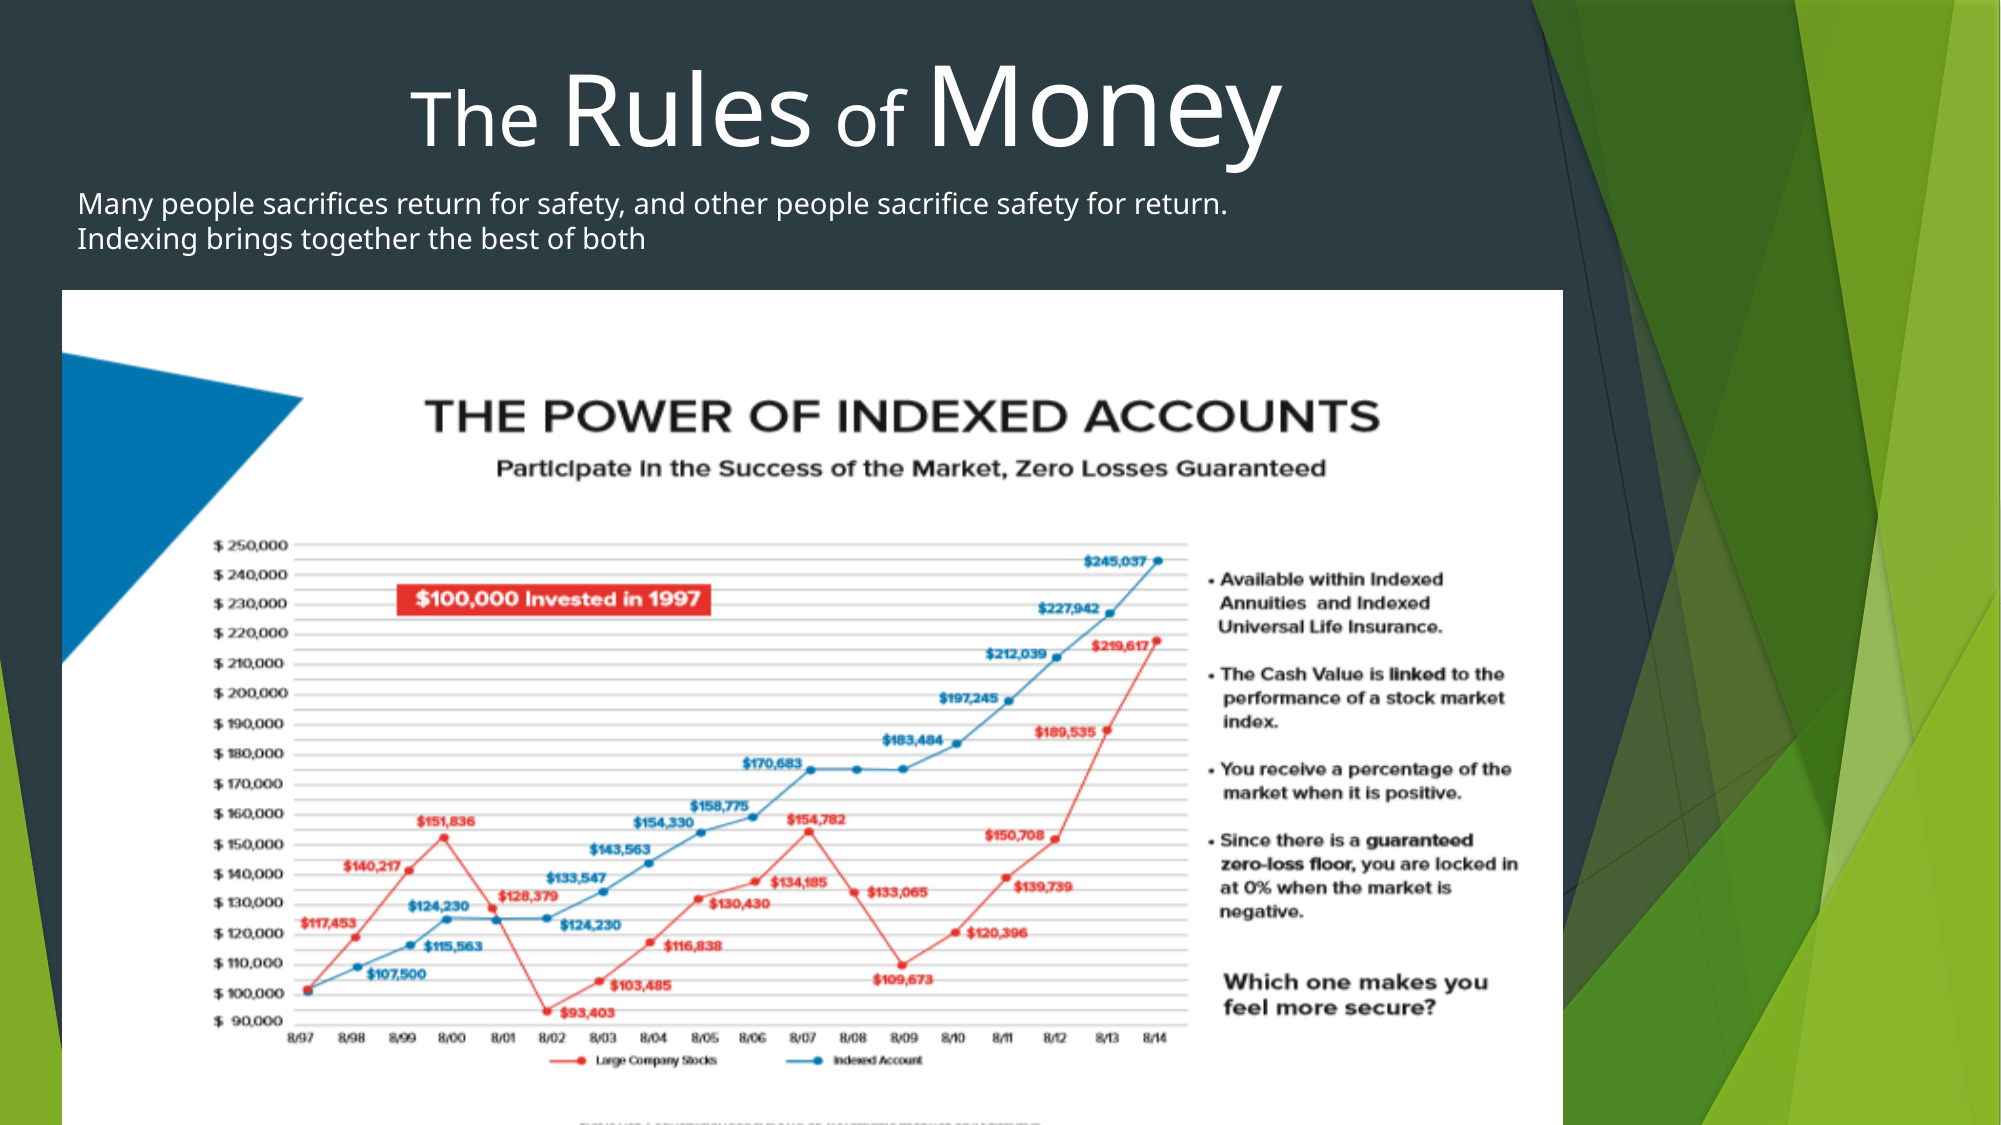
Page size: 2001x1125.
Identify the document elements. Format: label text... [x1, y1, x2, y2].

picture [62, 290, 1564, 1125]
text_box Many people sacrifices return for safety, and other people sacrifice safety for return. Indexing brings together the best of both [62, 177, 1600, 263]
text_box The Rules of Money [396, 26, 1298, 177]
